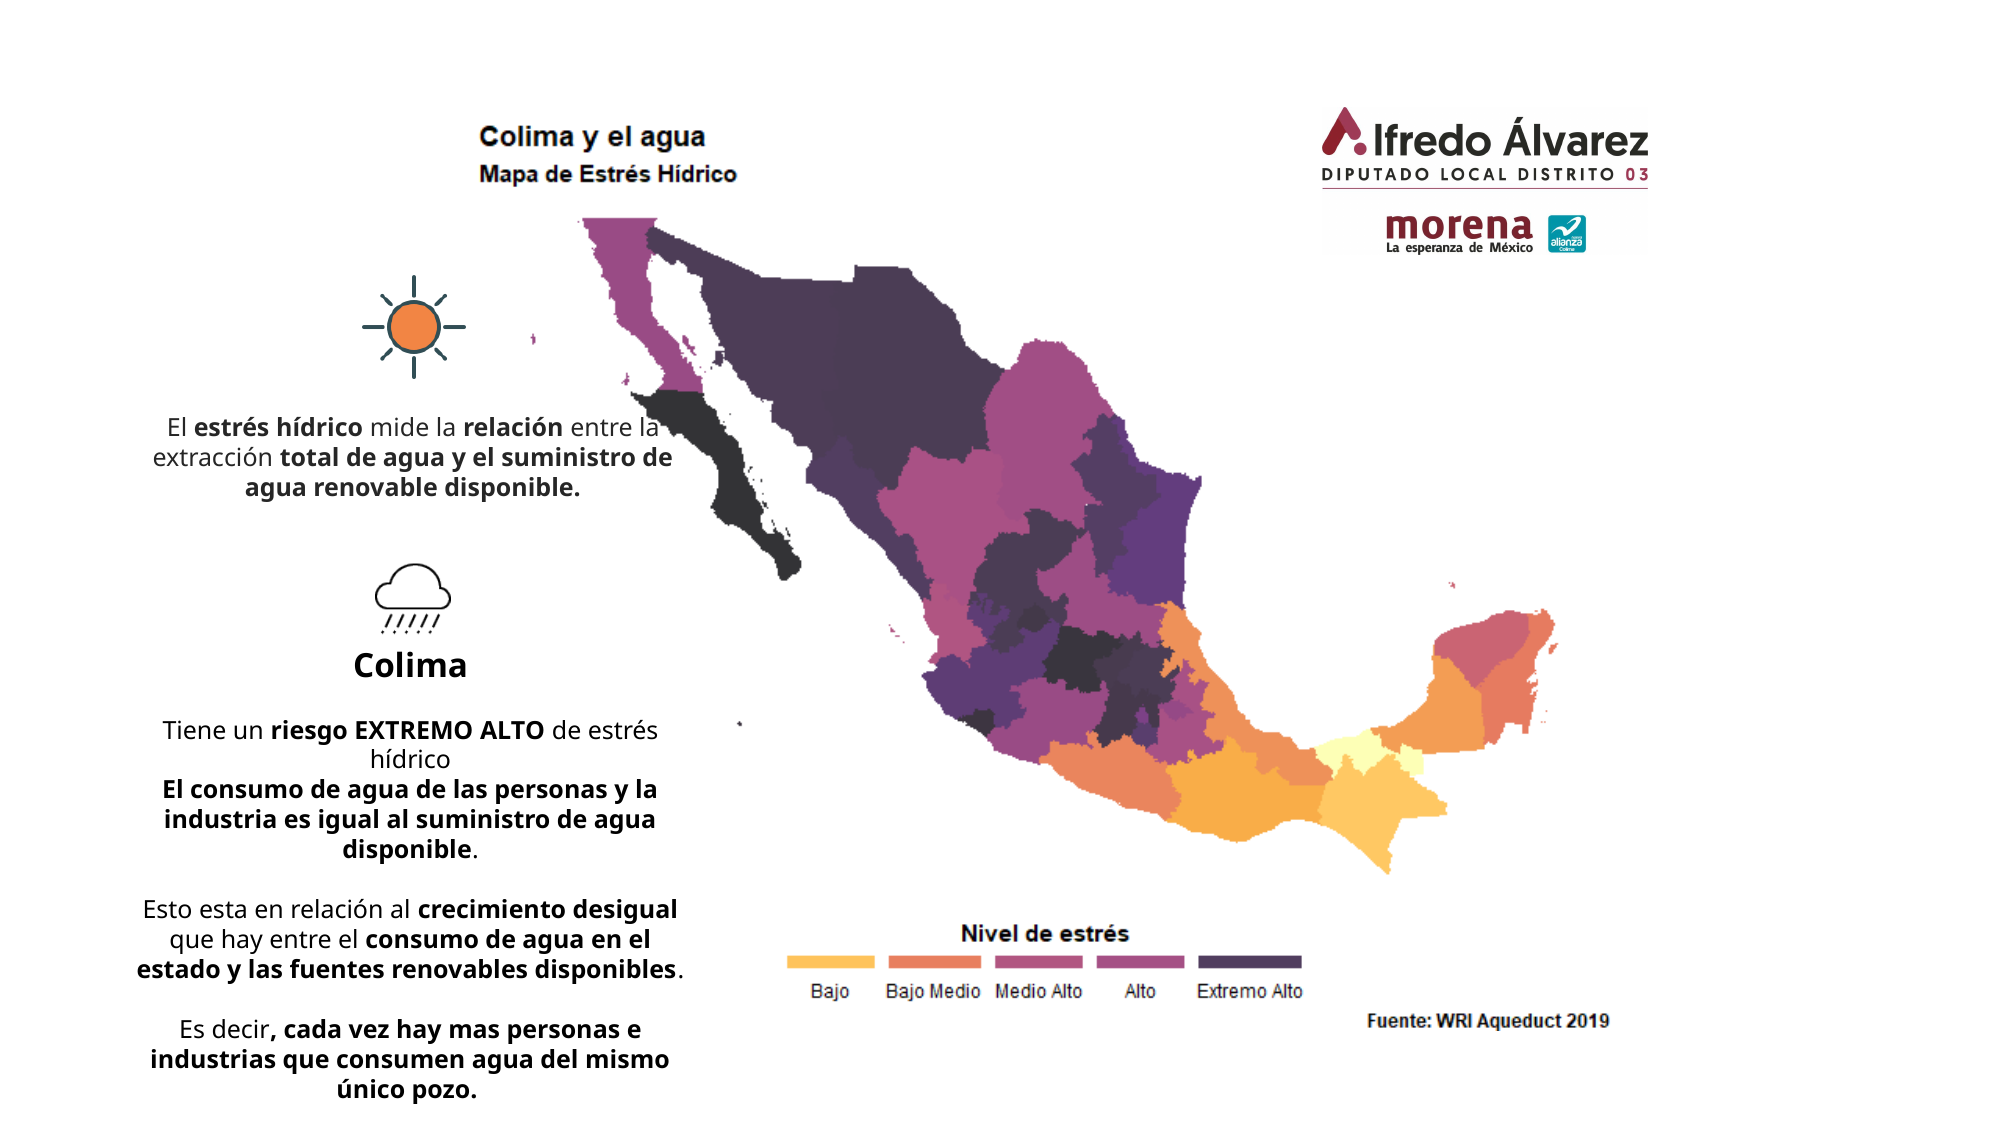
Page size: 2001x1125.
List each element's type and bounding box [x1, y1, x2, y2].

text_box [110, 107, 1890, 1056]
